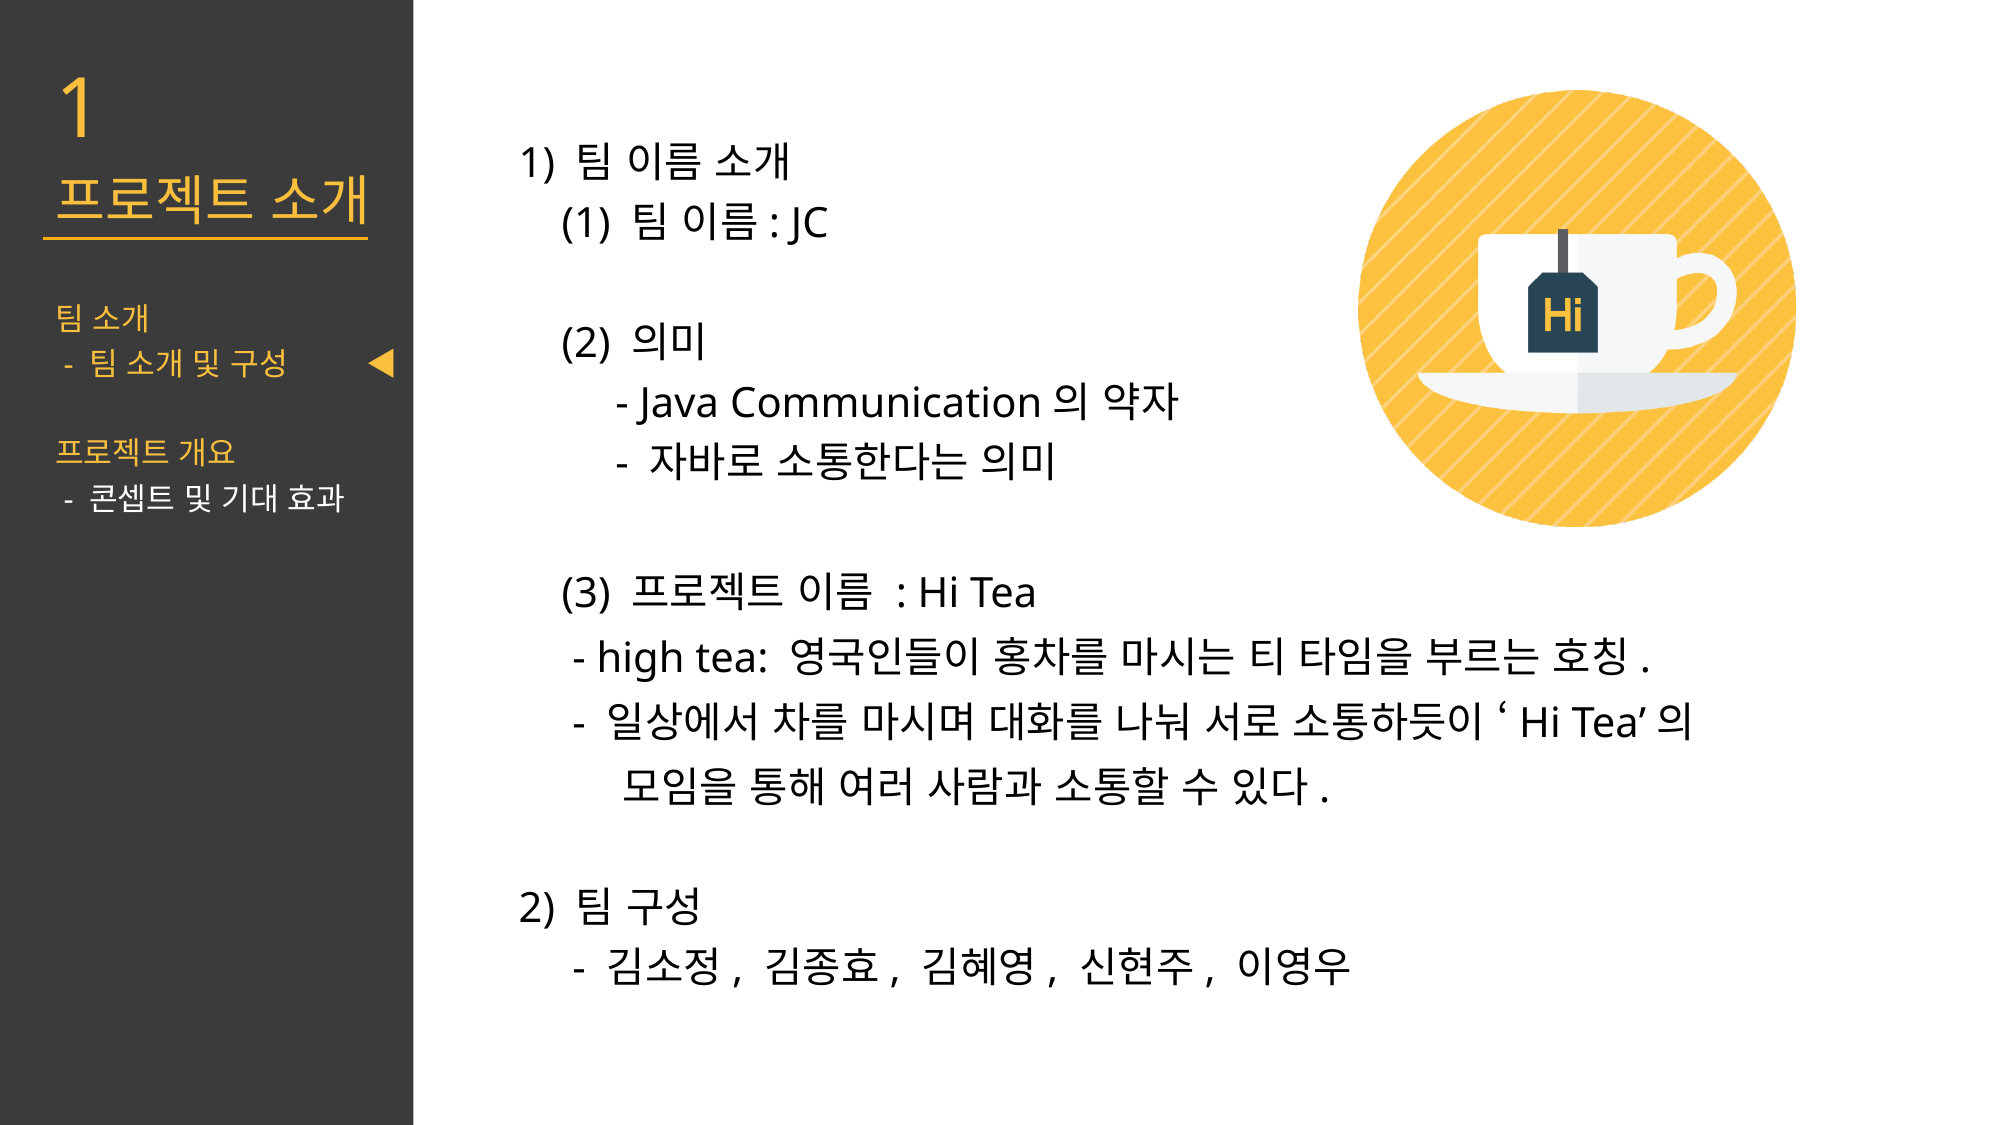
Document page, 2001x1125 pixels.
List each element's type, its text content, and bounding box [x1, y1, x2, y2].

text_box 1) 팀 이름 소개 (1) 팀 이름: JC (2) 의미 - Java Communication의 약자 - 자바로 소통한다는 의미 (3) 프로젝트 이름 : Hi Tea - high tea: 영국인들이 홍차를 마시는 티 타임을 부르는 호칭. - 일상에서 차를 마시며 대화를 나눠 서로 소통하듯이 ‘Hi Tea’의 모임을 통해 여러 사람과 소통할 수 있다. 2) 팀 구성 - 김소정, 김종효, 김혜영, 신현주, 이영우 [503, 118, 1929, 999]
picture [1358, 90, 1796, 528]
text_box 1 프로젝트 소개 팀 소개 - 팀 소개 및 구성 ◀ 프로젝트 개요 - 콘셉트 및 기대 효과 [40, 26, 413, 524]
text_box [0, 0, 414, 1125]
